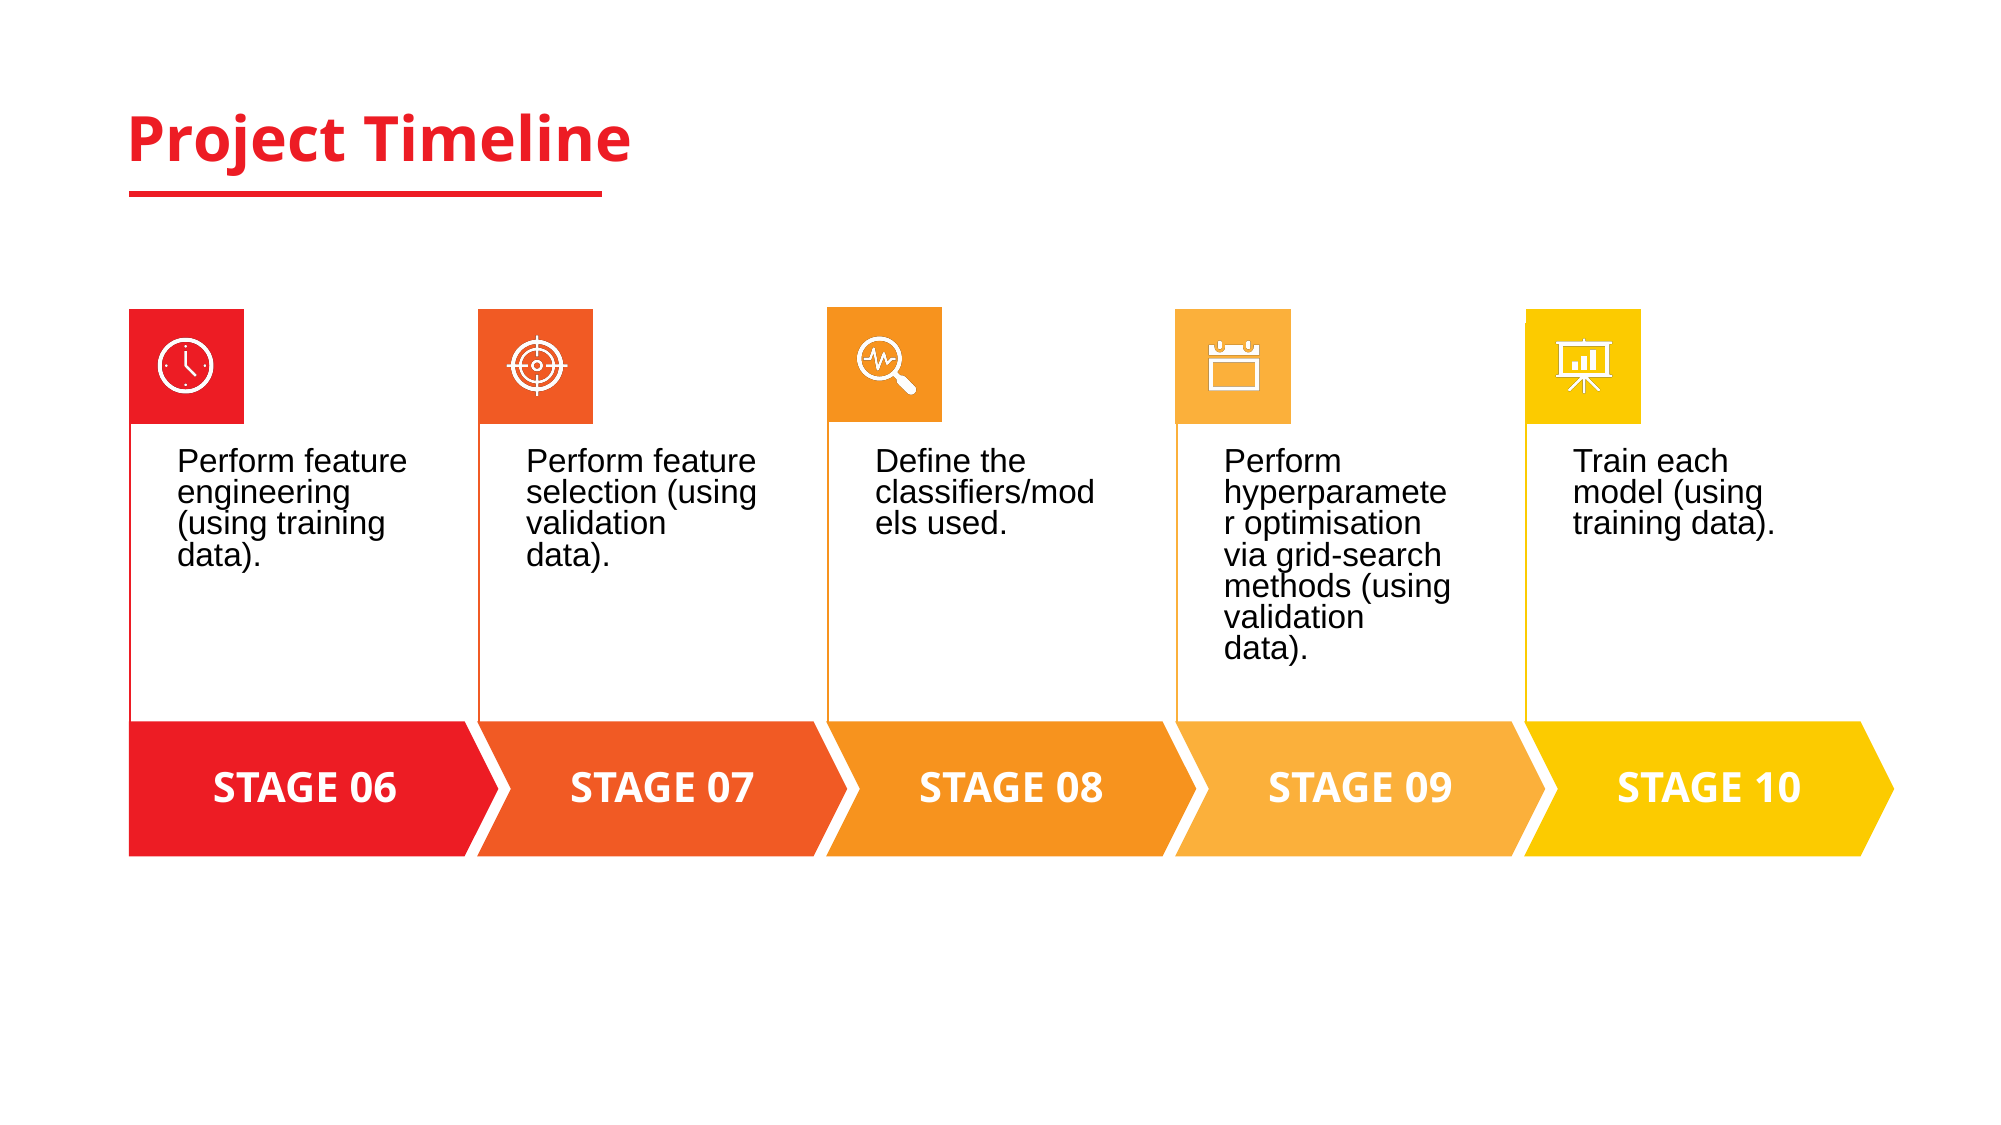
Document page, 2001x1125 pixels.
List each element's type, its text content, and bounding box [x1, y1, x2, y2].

picture [150, 330, 221, 401]
picture [501, 330, 573, 401]
picture [1548, 330, 1620, 401]
picture [851, 330, 923, 401]
picture [1198, 330, 1270, 401]
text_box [129, 146, 1894, 1033]
title Project Timeline [111, 32, 1869, 250]
